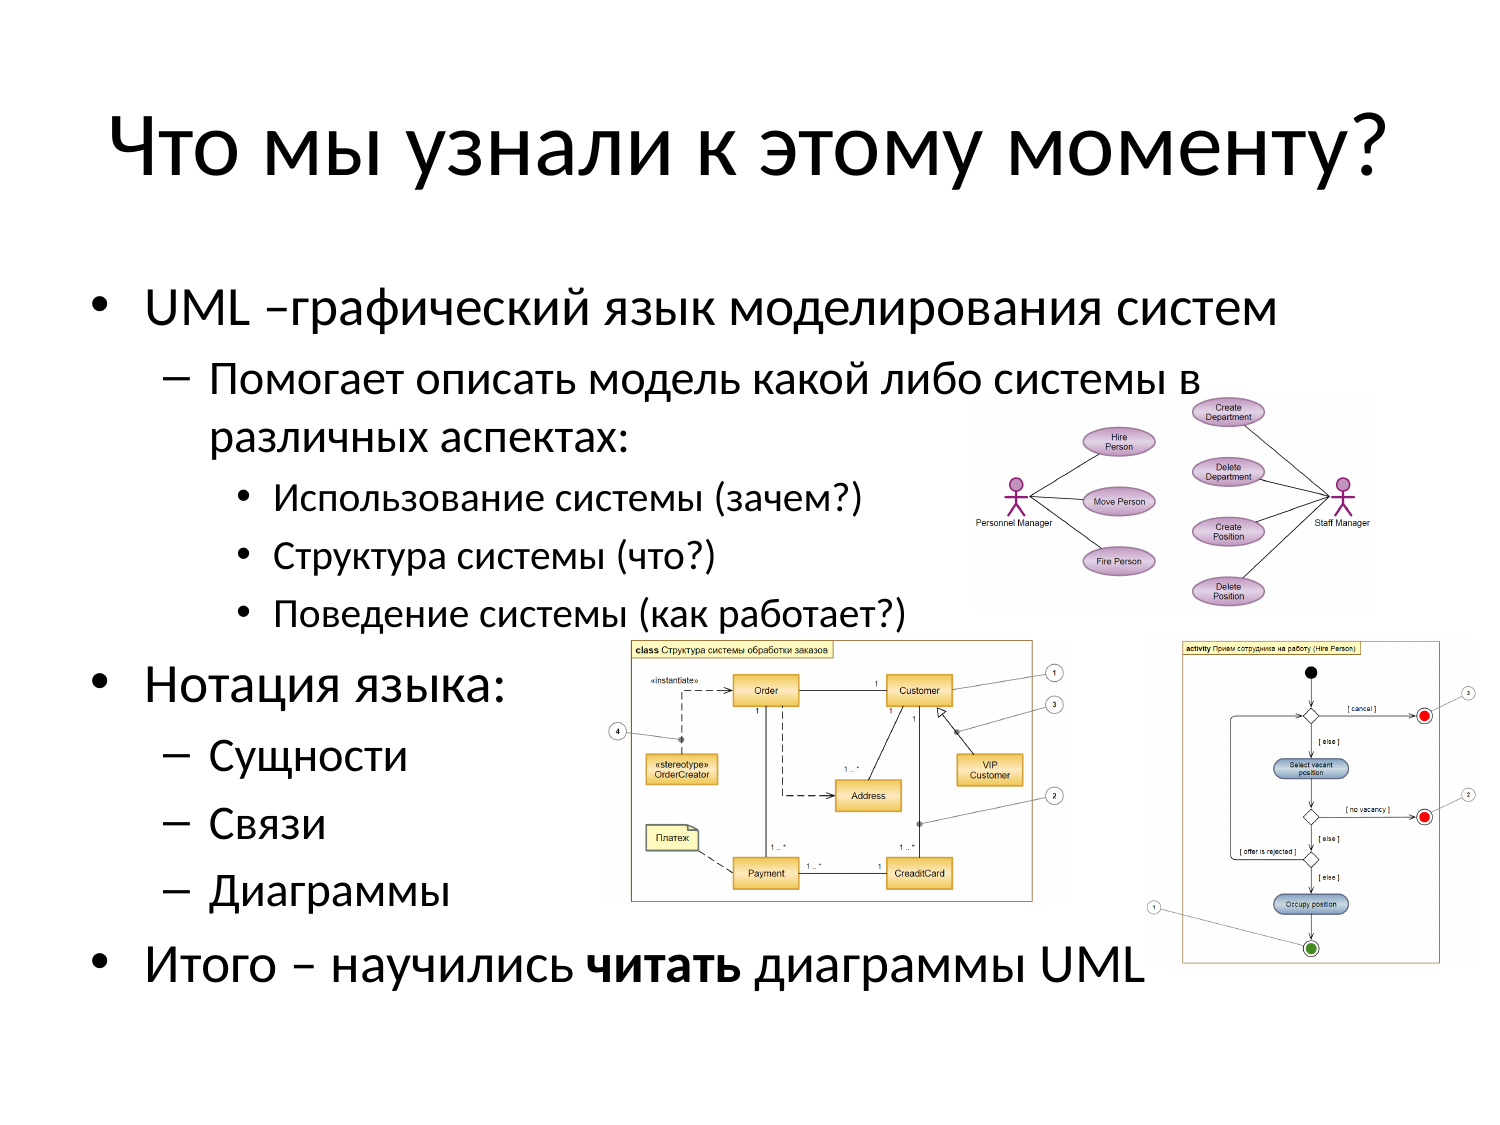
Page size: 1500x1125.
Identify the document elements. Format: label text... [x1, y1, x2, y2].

picture [974, 393, 1377, 610]
list UML –графический язык моделирования систем Помогает описать модель какой либо системы в различных аспектах: Использование системы (зачем?) Структура системы (что?) Поведение системы (как работает?) Нотация языка: Сущности Связи Диаграммы Итого – научились читать диаграммы UML [75, 262, 1425, 1005]
picture [1146, 638, 1477, 965]
title Что мы узнали к этому моменту? [75, 45, 1425, 233]
picture [605, 639, 1070, 906]
